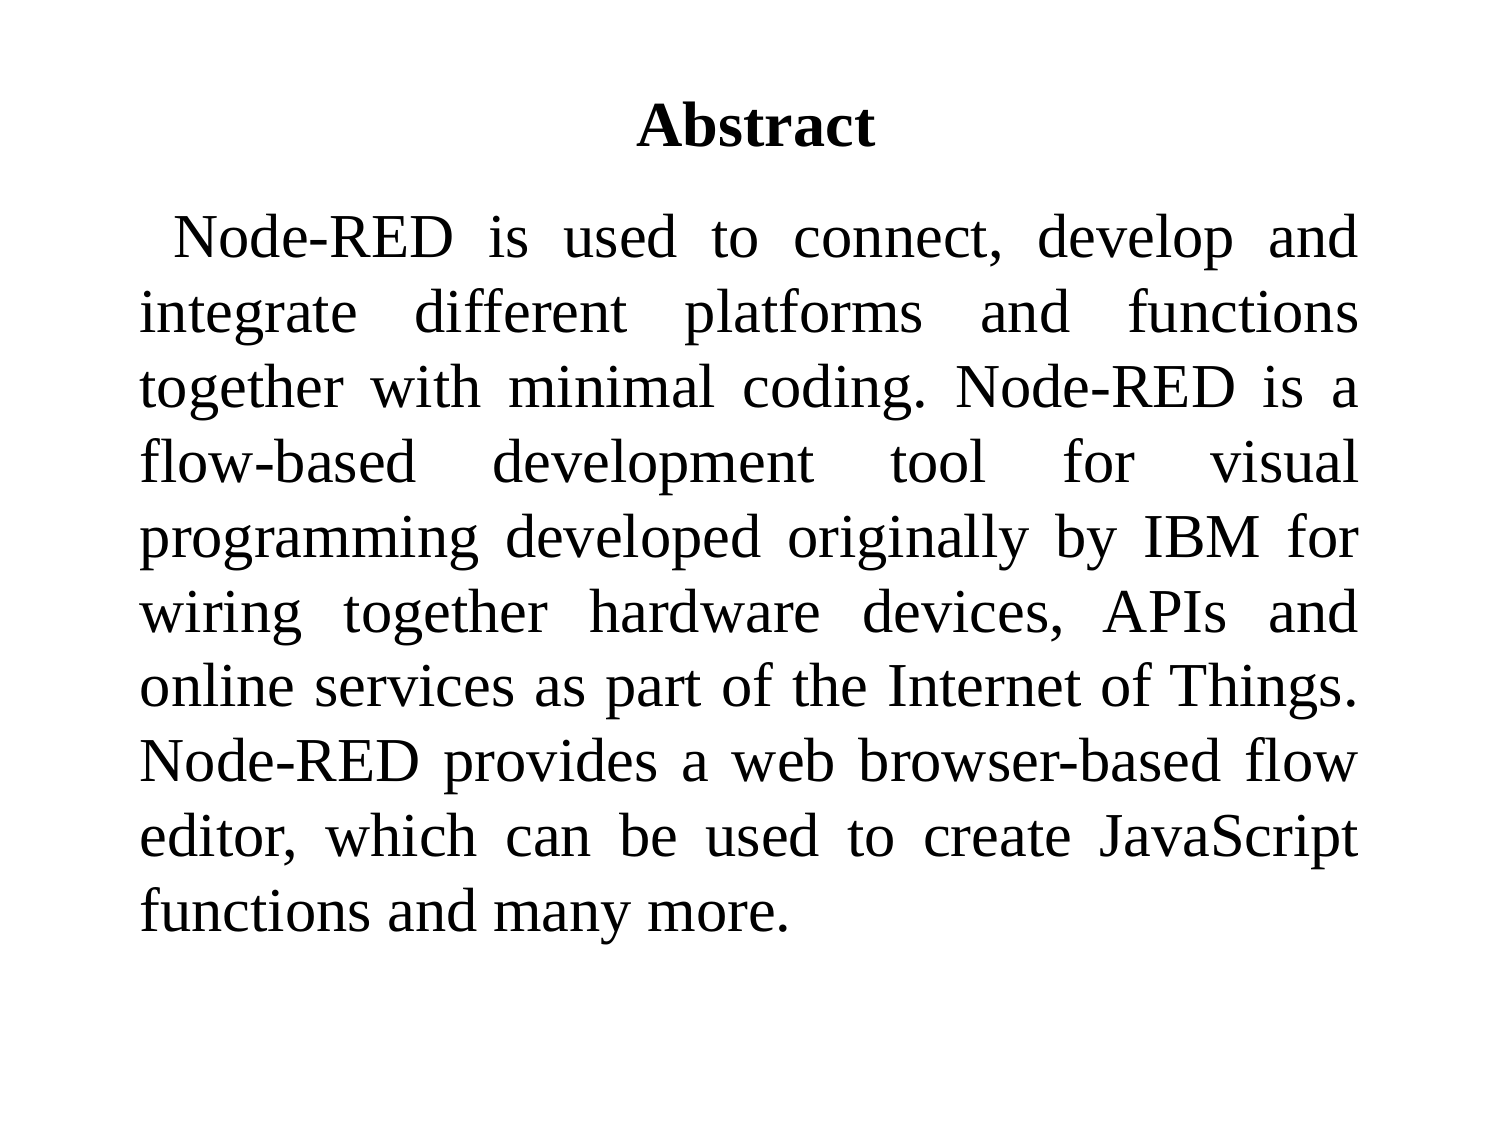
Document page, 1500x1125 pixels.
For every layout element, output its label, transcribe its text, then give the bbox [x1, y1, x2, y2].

text_box Node-RED is used to connect, develop and integrate different platforms and functions together with minimal coding. Node-RED is a flow-based development tool for visual programming developed originally by IBM for wiring together hardware devices, APIs and online services as part of the Internet of Things. Node-RED provides a web browser-based flow editor, which can be used to create JavaScript functions and many more. [125, 187, 1375, 952]
text_box Abstract [137, 75, 1375, 137]
text_box [50, 137, 1500, 1113]
